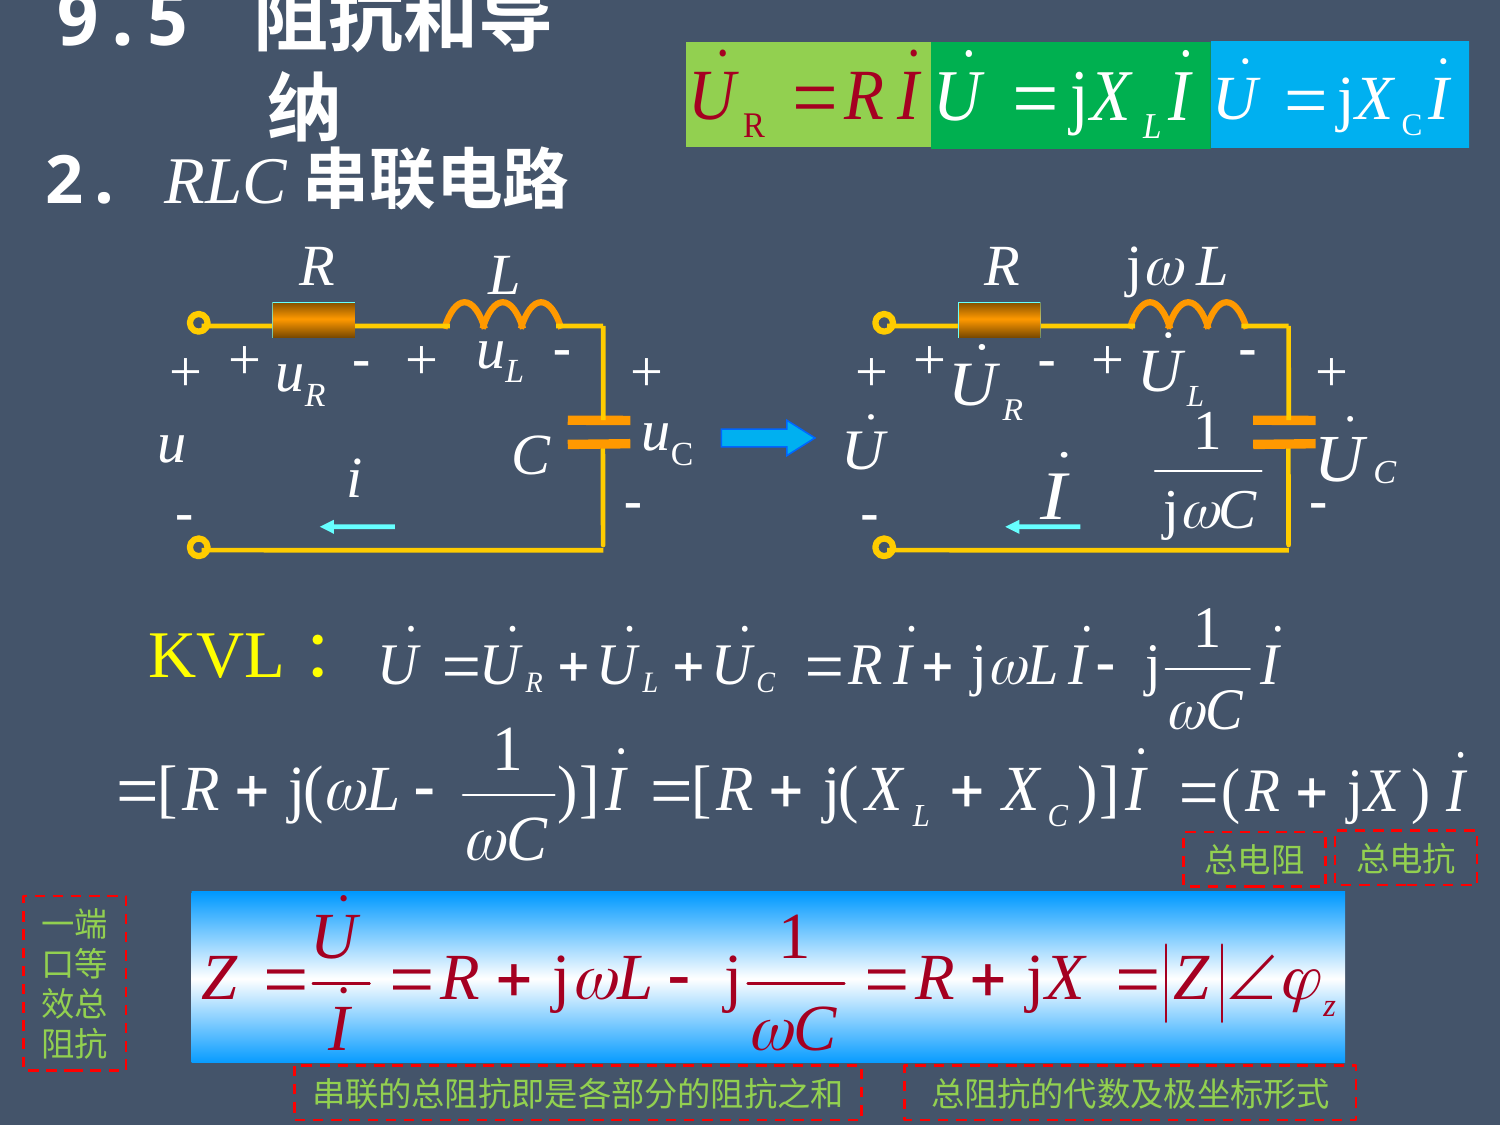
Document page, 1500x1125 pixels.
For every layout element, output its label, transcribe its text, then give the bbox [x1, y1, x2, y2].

picture [1219, 78, 1260, 119]
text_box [105, 709, 1160, 873]
text_box 总电阻 [1183, 836, 1326, 887]
text_box 一端口等效总阻抗 [23, 896, 127, 1071]
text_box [142, 219, 715, 557]
picture [1357, 78, 1394, 118]
text_box 串联的总阻抗即是各部分的阻抗之和 [294, 1065, 862, 1120]
text_box 总阻抗的代数及极坐标形式 [904, 1065, 1357, 1120]
picture [1336, 91, 1348, 132]
text_box KVL： [115, 603, 375, 698]
picture [1432, 78, 1450, 118]
picture [930, 41, 1210, 149]
picture [1403, 116, 1408, 132]
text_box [685, 41, 930, 148]
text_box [839, 219, 1407, 557]
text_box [191, 891, 1345, 1063]
text_box 2. RLC串联电路 [12, 129, 686, 224]
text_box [1168, 745, 1479, 836]
text_box 9.5 阻抗和导纳 [8, 0, 601, 158]
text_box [375, 591, 1293, 741]
text_box 总电抗 [1335, 836, 1477, 886]
text_box [721, 420, 815, 456]
